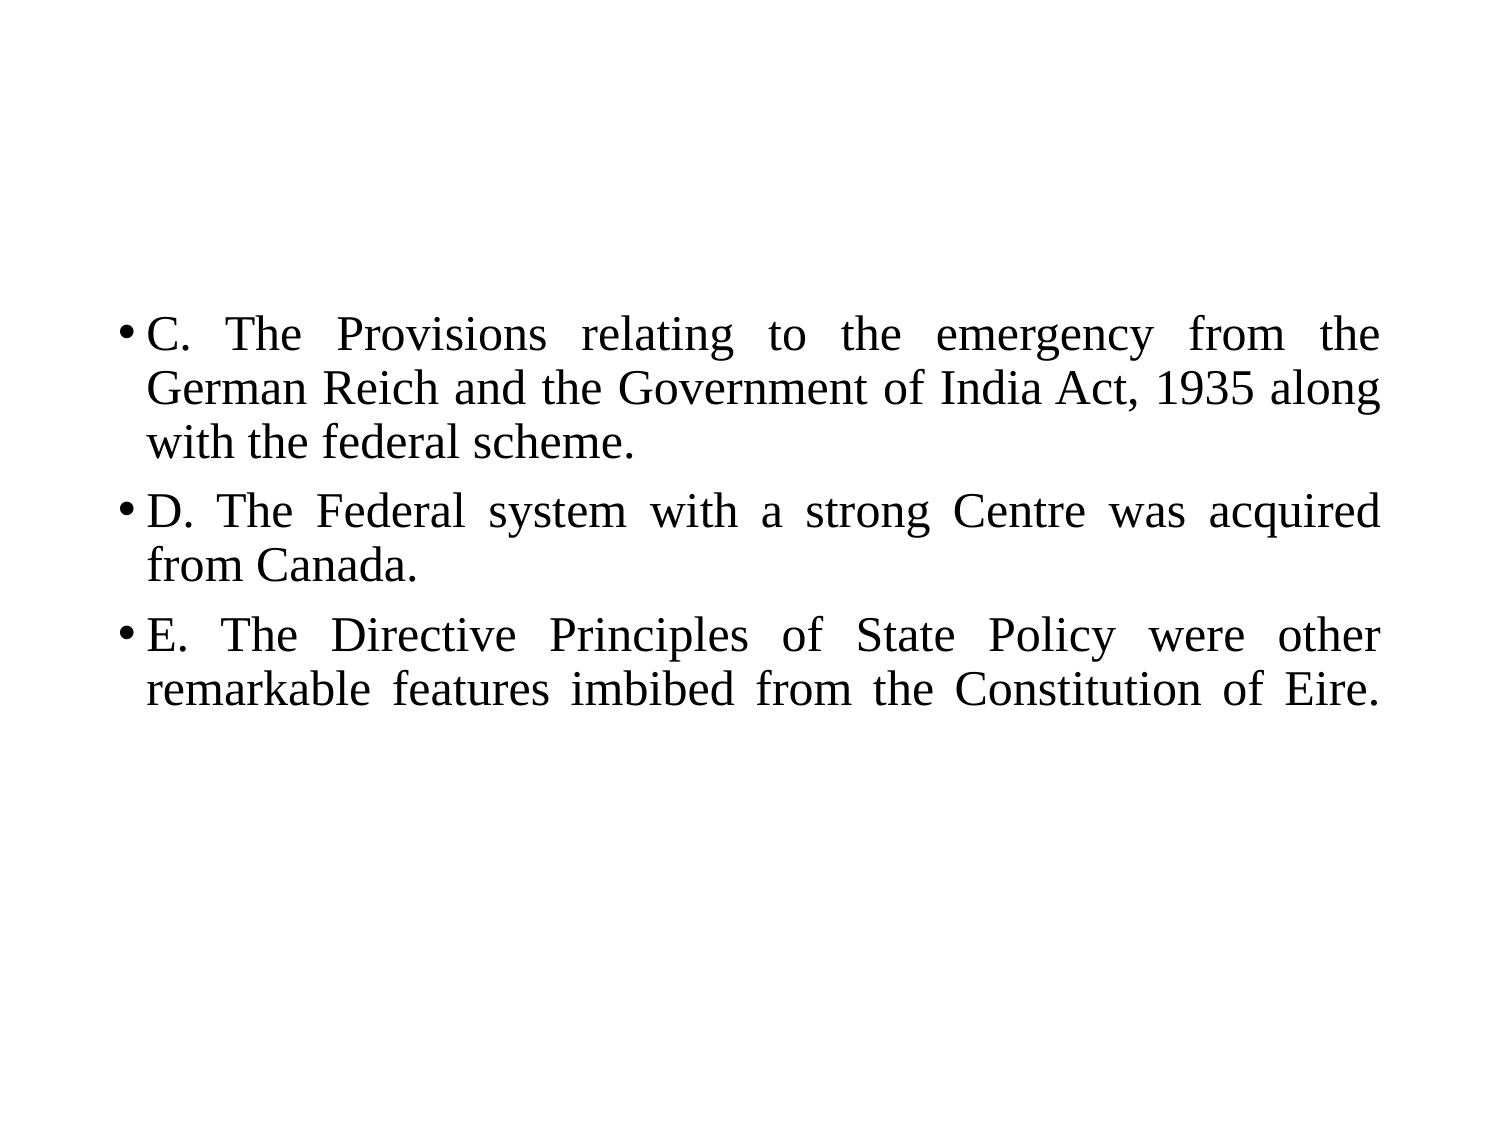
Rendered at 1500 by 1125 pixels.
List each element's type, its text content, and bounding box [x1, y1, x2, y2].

list C. The Provisions relating to the emergency from the German Reich and the Government of India Act, 1935 along with the federal scheme. D. The Federal system with a strong Centre was acquired from Canada. E. The Directive Principles of State Policy were other remarkable features imbibed from the Constitution of Eire. [103, 299, 1397, 1014]
